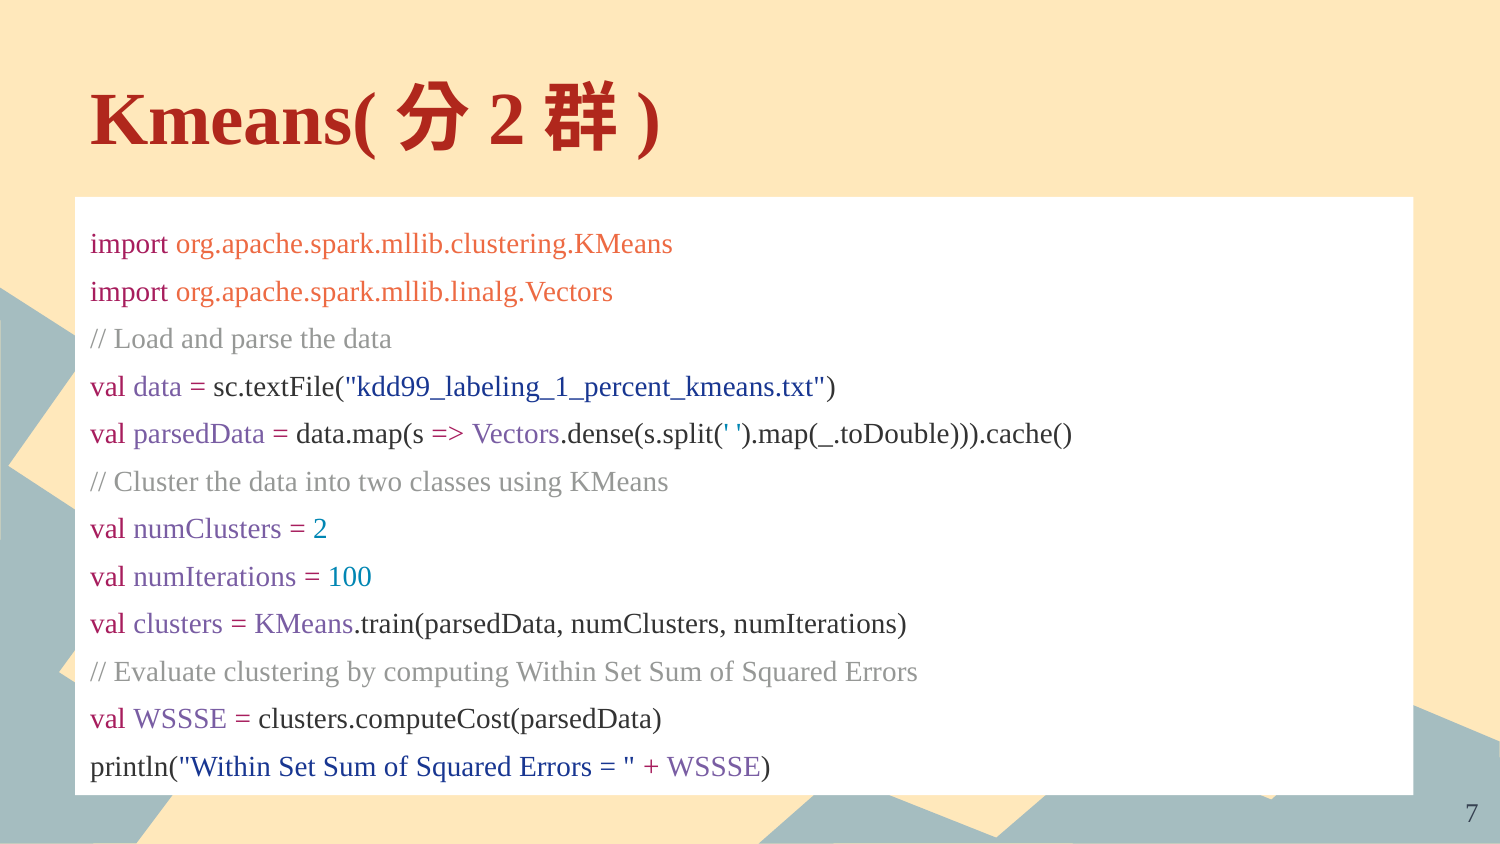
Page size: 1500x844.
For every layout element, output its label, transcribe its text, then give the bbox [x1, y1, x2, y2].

slide_number 7 [1403, 779, 1494, 844]
title Kmeans(分2群) [75, 33, 1425, 175]
list import org.apache.spark.mllib.clustering.KMeans import org.apache.spark.mllib.linalg.Vectors // Load and parse the data val data = sc.textFile("kdd99_labeling_1_percent_kmeans.txt") val parsedData = data.map(s => Vectors.dense(s.split(' ').map(_.toDouble))).cache() // Cluster the data into two classes using KMeans val numClusters = 2 val numIterations = 100 val clusters = KMeans.train(parsedData, numClusters, numIterations) // Evaluate clustering by computing Within Set Sum of Squared Errors val WSSSE = clusters.computeCost(parsedData) println("Within Set Sum of Squared Errors = " + WSSSE) [75, 196, 1414, 796]
